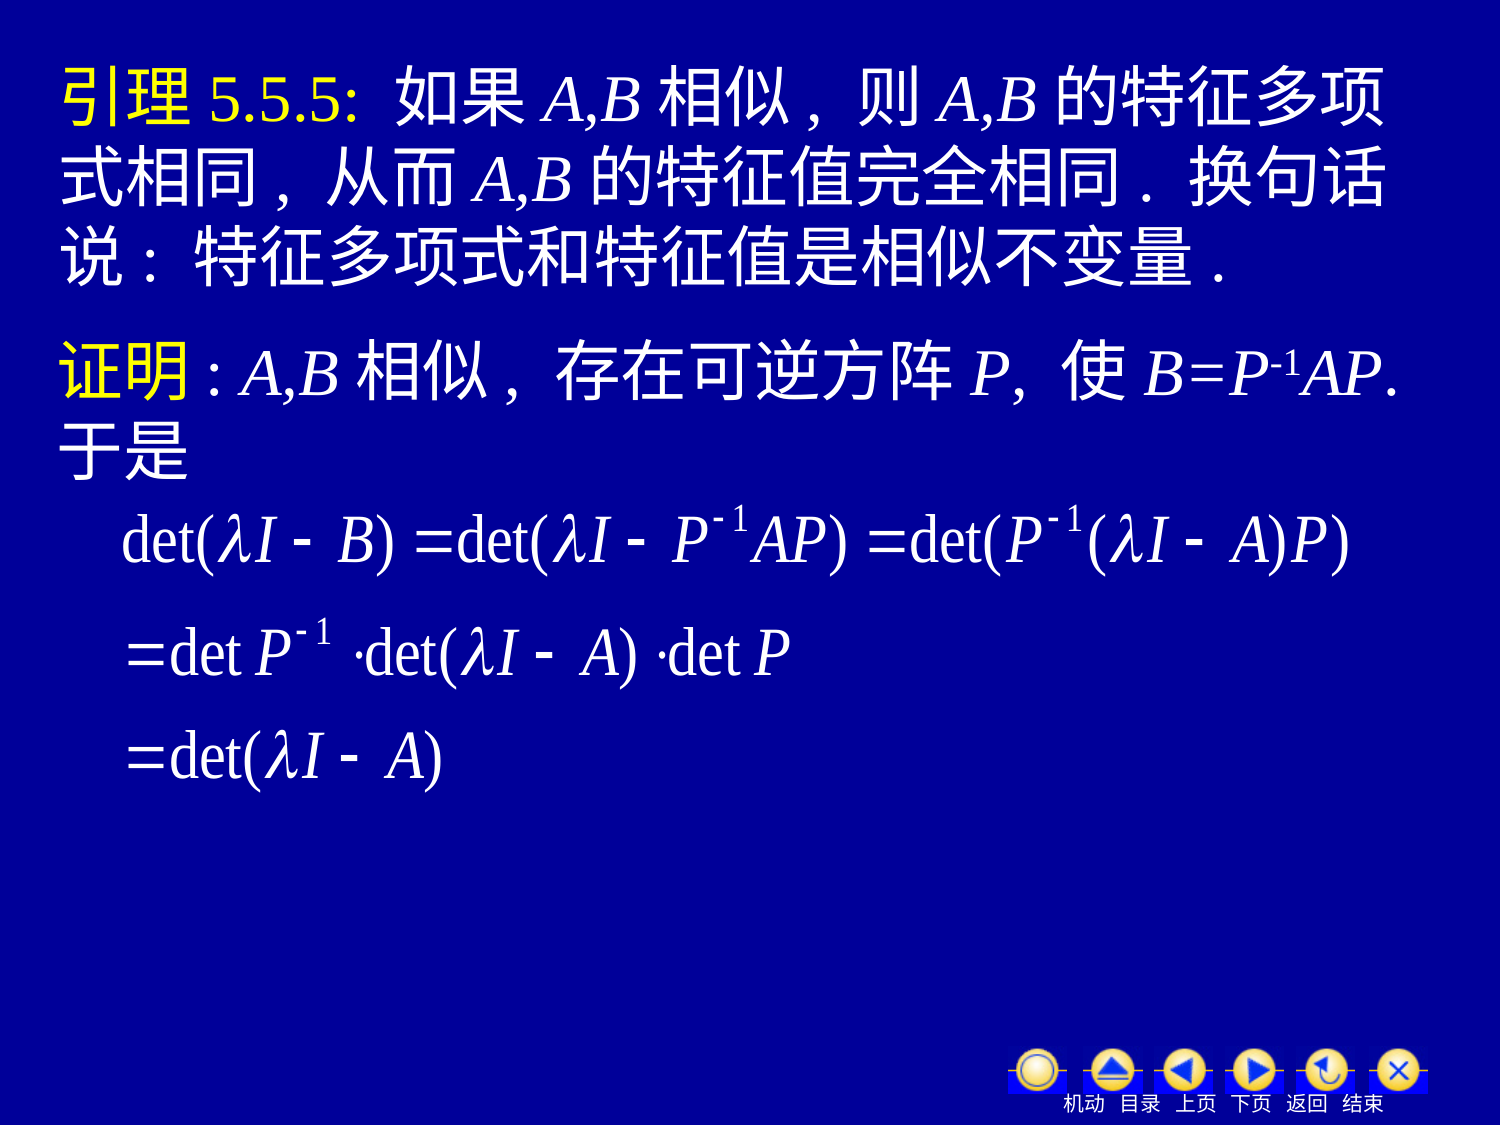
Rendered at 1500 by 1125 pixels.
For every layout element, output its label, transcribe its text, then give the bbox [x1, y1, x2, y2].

picture [1008, 1046, 1067, 1094]
picture [1369, 1046, 1428, 1094]
text_box 引理5.5.5: 如果A,B相似, 则A,B的特征多项式相同, 从而A,B的特征值完全相同. 换句话说: 特征多项式和特征值是相似不变量. [44, 47, 1426, 302]
picture [1225, 1046, 1284, 1094]
picture [1083, 1046, 1143, 1094]
picture [1154, 1046, 1213, 1094]
picture [1296, 1046, 1355, 1094]
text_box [113, 484, 1359, 807]
text_box 证明: A,B相似, 存在可逆方阵P, 使B=P-1AP. 于是 [41, 321, 1455, 497]
